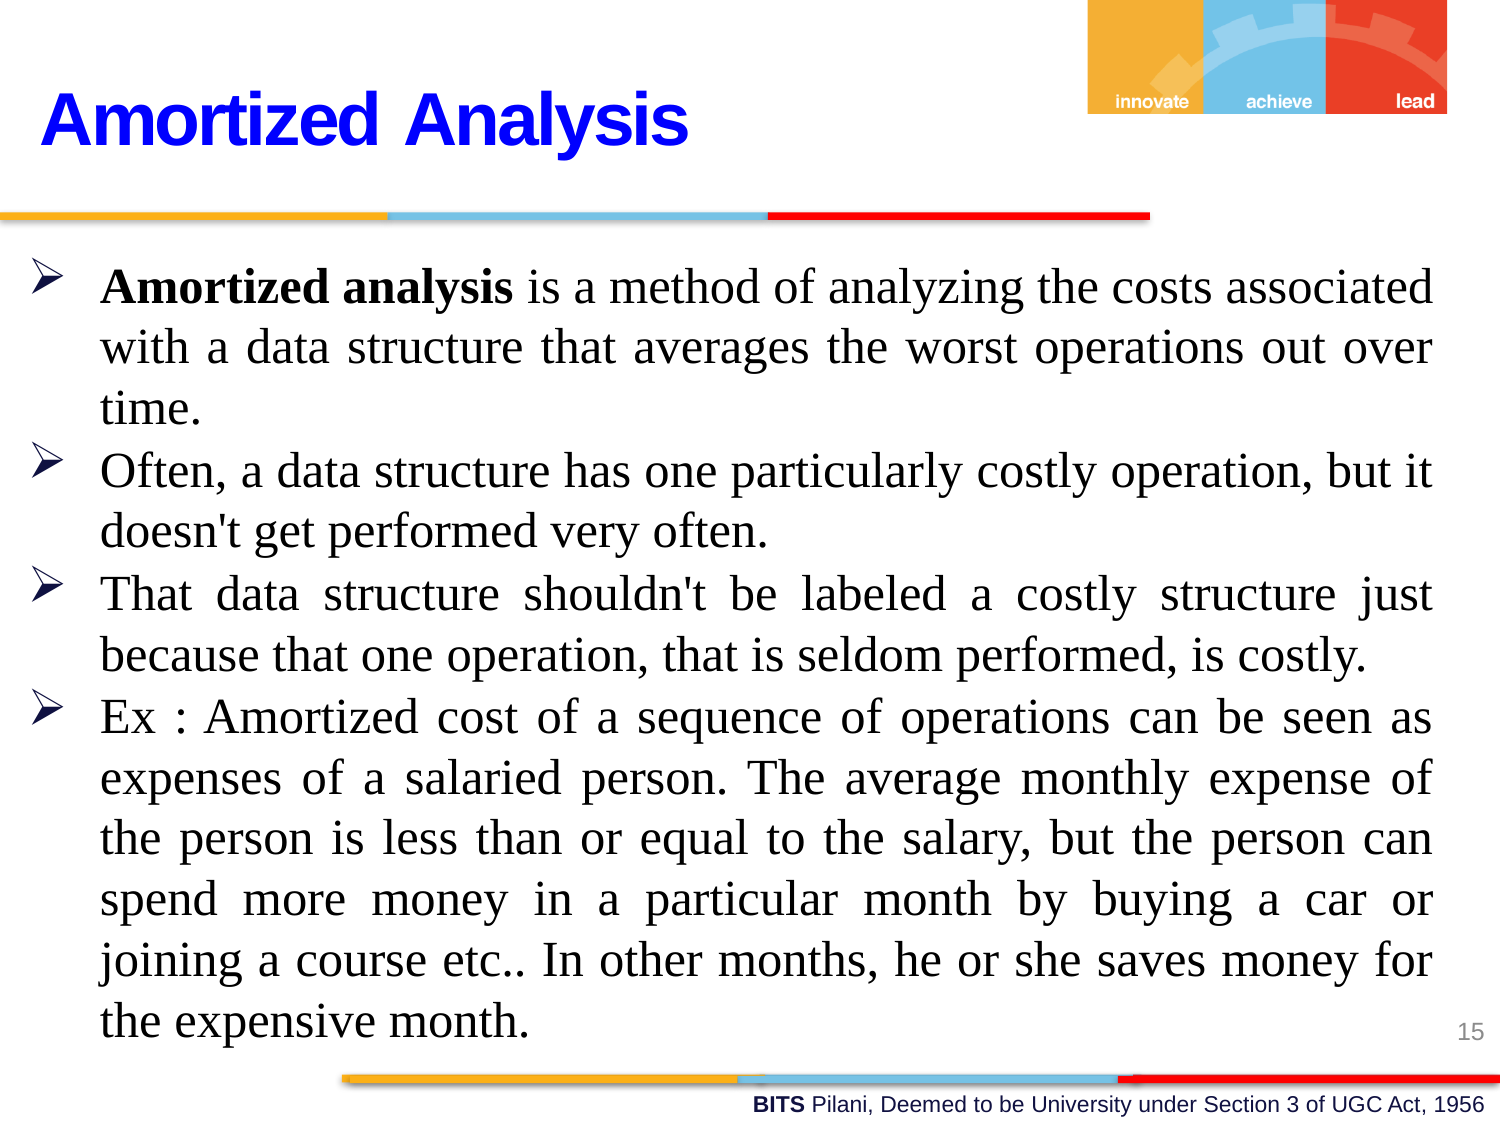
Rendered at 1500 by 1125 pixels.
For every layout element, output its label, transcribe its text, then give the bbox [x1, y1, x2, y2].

picture [1087, 0, 1448, 114]
list Amortized analysis is a method of analyzing the costs associated with a data structure that averages the worst operations out over time. Often, a data structure has one particularly costly operation, but it doesn't get performed very often. That data structure shouldn't be labeled a costly structure just because that one operation, that is seldom performed, is costly. Ex : Amortized cost of a sequence of operations can be seen as expenses of a salaried person. The average monthly expense of the person is less than or equal to the salary, but the person can spend more money in a particular month by buying a car or joining a course etc.. In other months, he or she saves money for the expensive month. [12, 245, 1450, 1061]
slide_number 15 [1149, 1000, 1500, 1061]
list Amortized Analysis [24, 29, 1063, 217]
